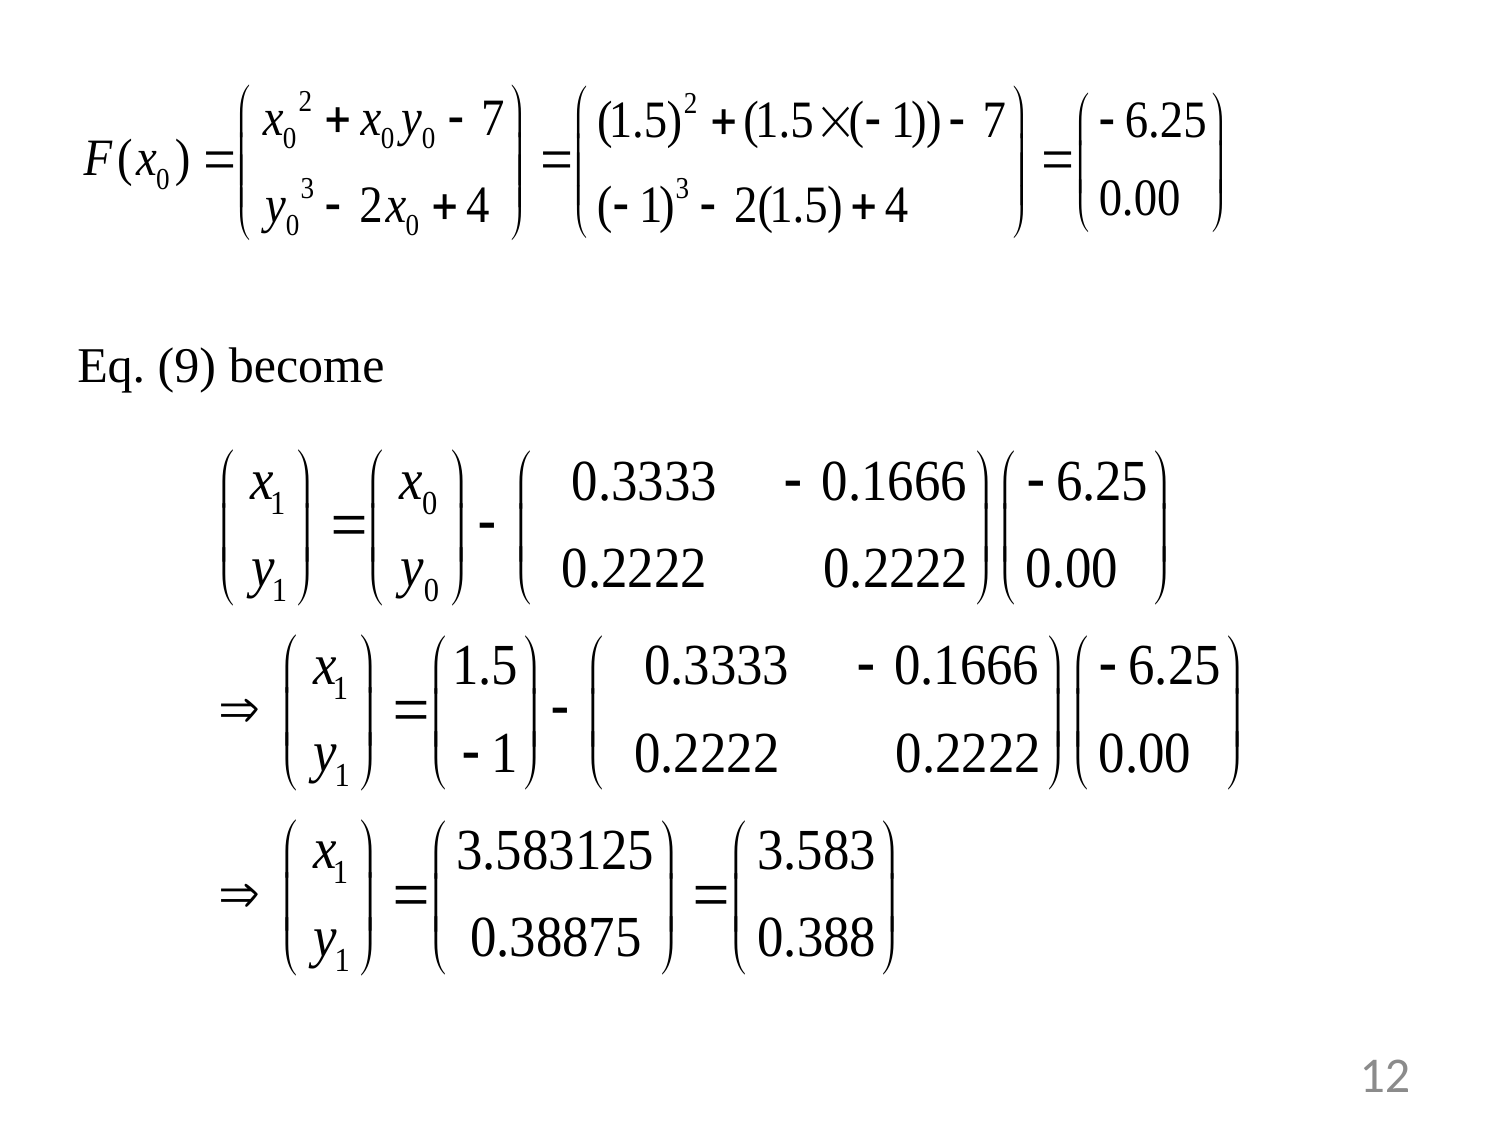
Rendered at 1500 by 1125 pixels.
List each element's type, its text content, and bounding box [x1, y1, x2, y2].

slide_number 12 [1325, 1042, 1425, 1103]
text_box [62, 324, 1257, 989]
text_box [74, 74, 1238, 251]
